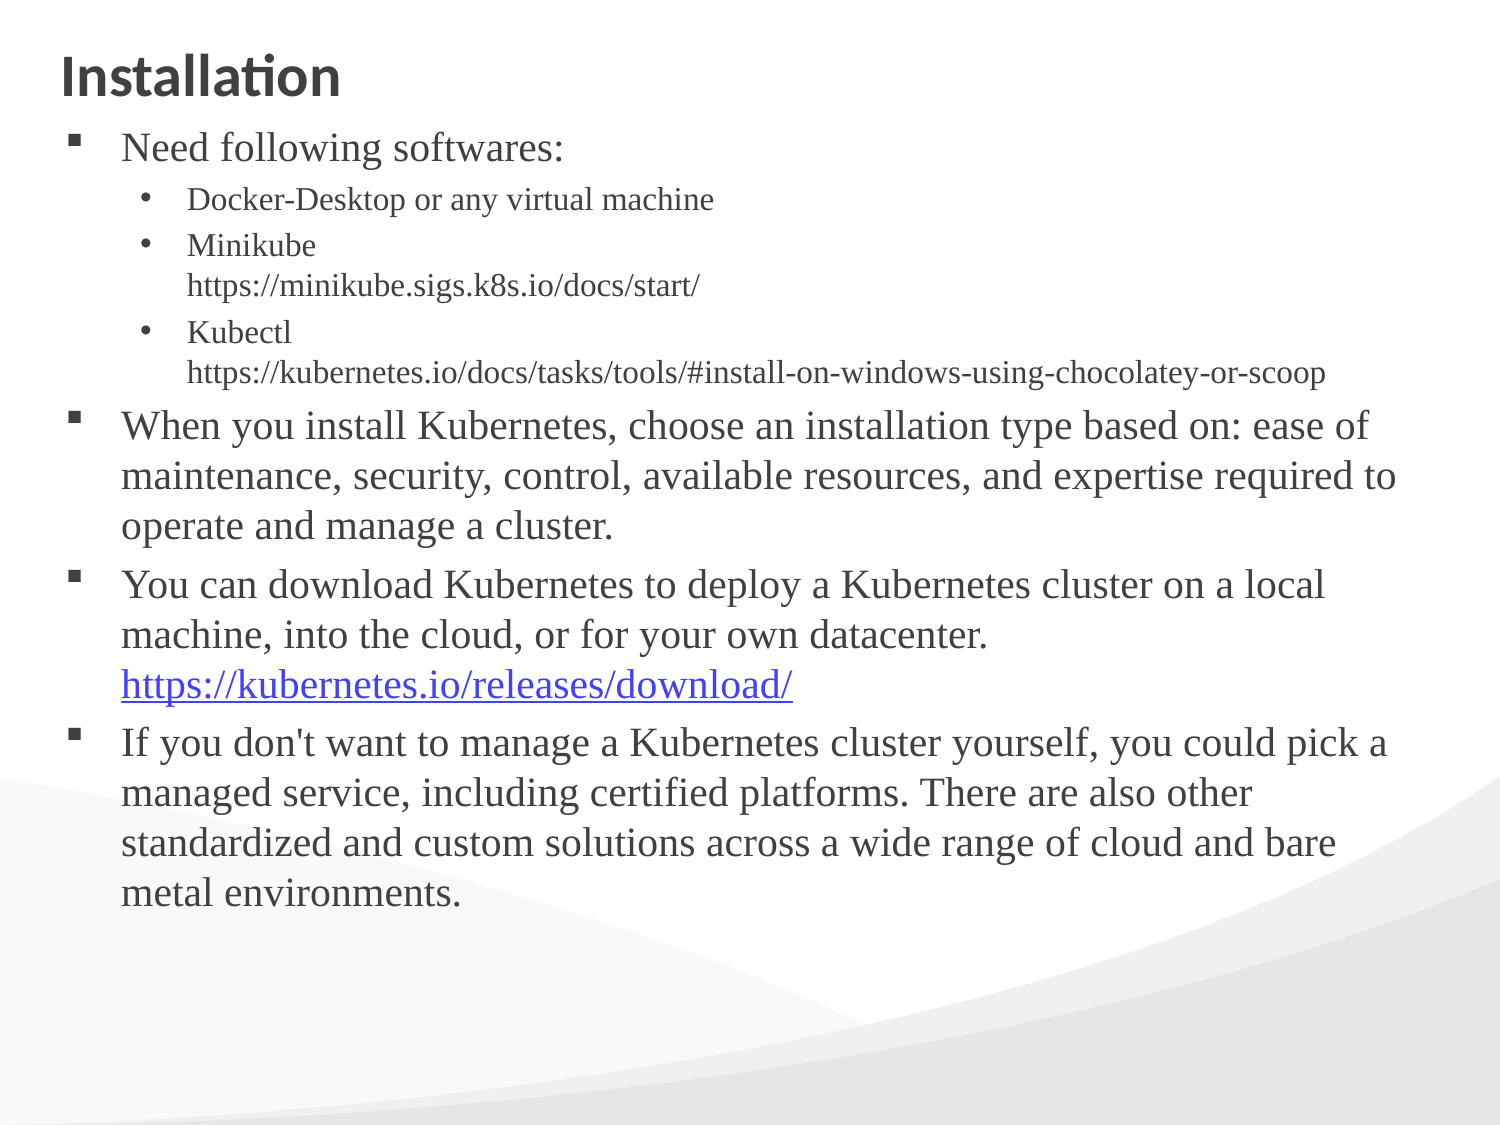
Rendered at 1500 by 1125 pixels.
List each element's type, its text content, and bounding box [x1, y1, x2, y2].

title Installation [45, 24, 1450, 120]
picture [0, 0, 1500, 1125]
list Need following softwares: Docker-Desktop or any virtual machine Minikube https://minikube.sigs.k8s.io/docs/start/ Kubectl https://kubernetes.io/docs/tasks/tools/#install-on-windows-using-chocolatey-or-scoop When you install Kubernetes, choose an installation type based on: ease of maintenance, security, control, available resources, and expertise required to operate and manage a cluster. You can download Kubernetes to deploy a Kubernetes cluster on a local machine, into the cloud, or for your own datacenter. https://kubernetes.io/releases/download/ If you don't want to manage a Kubernetes cluster yourself, you could pick a managed service, including certified platforms. There are also other standardized and custom solutions across a wide range of cloud and bare metal environments. [50, 112, 1450, 1075]
